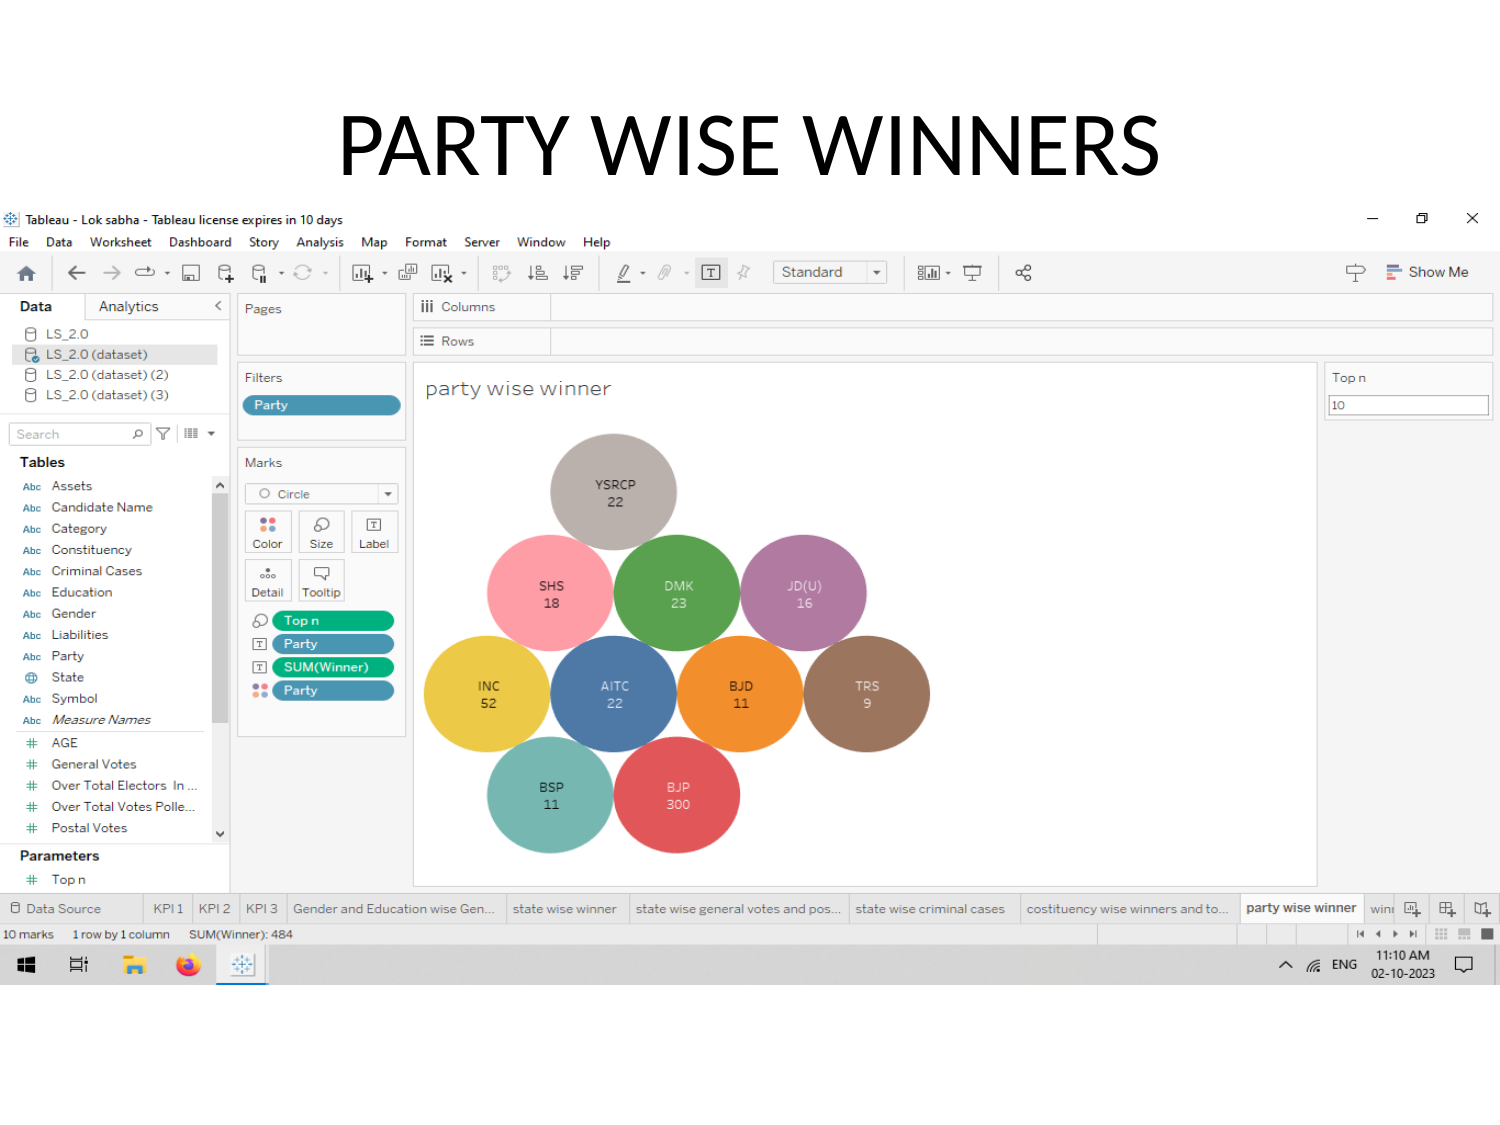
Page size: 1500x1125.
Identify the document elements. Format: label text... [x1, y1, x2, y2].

picture [0, 207, 1500, 985]
title PARTY WISE WINNERS [75, 45, 1425, 206]
